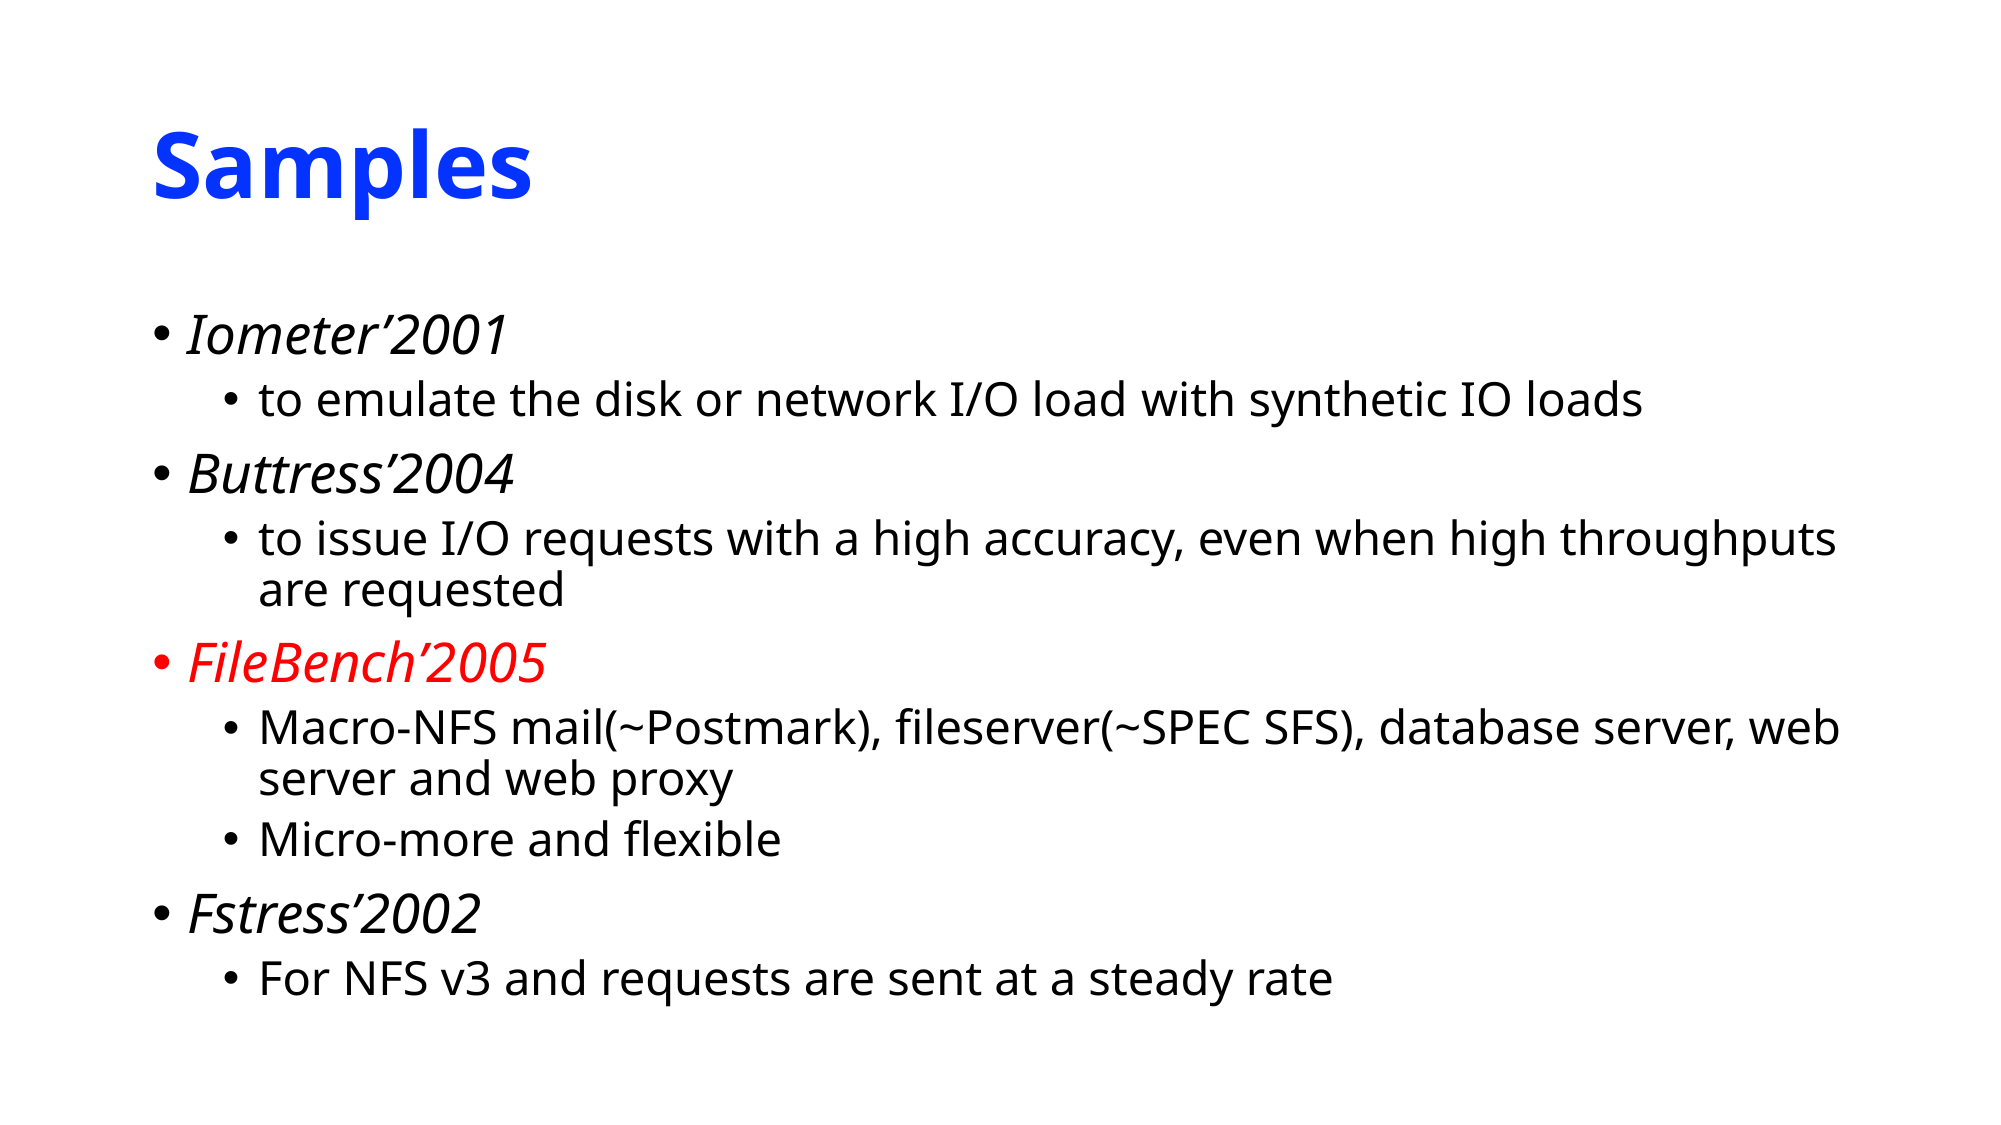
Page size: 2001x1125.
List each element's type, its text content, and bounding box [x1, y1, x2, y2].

title Samples [137, 59, 1863, 278]
list Iometer’2001 to emulate the disk or network I/O load with synthetic IO loads Buttress’2004 to issue I/O requests with a high accuracy, even when high throughputs are requested FileBench’2005 Macro-NFS mail(~Postmark), fileserver(~SPEC SFS), database server, web server and web proxy Micro-more and flexible Fstress’2002 For NFS v3 and requests are sent at a steady rate [137, 299, 1863, 1014]
